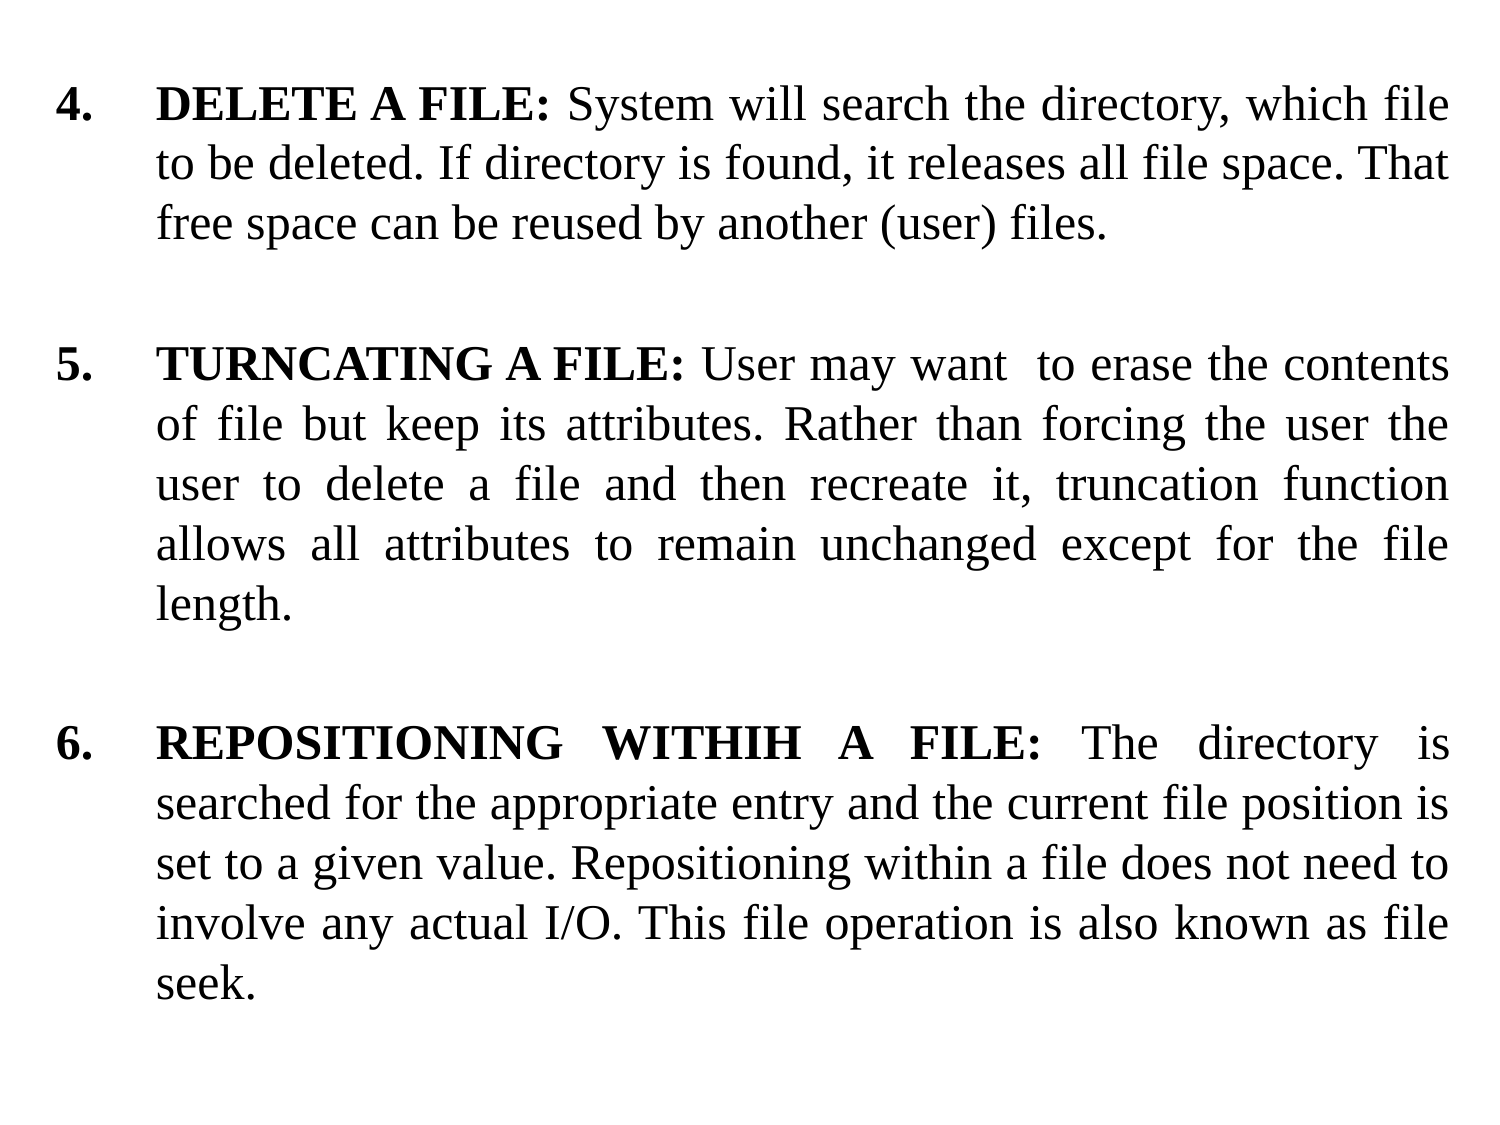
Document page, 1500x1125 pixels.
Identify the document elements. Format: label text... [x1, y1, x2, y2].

list DELETE A FILE: System will search the directory, which file to be deleted. If directory is found, it releases all file space. That free space can be reused by another (user) files. TURNCATING A FILE: User may want to erase the contents of file but keep its attributes. Rather than forcing the user the user to delete a file and then recreate it, truncation function allows all attributes to remain unchanged except for the file length. REPOSITIONING WITHIH A FILE: The directory is searched for the appropriate entry and the current file position is set to a given value. Repositioning within a file does not need to involve any actual I/O. This file operation is also known as file seek. [40, 62, 1467, 1076]
